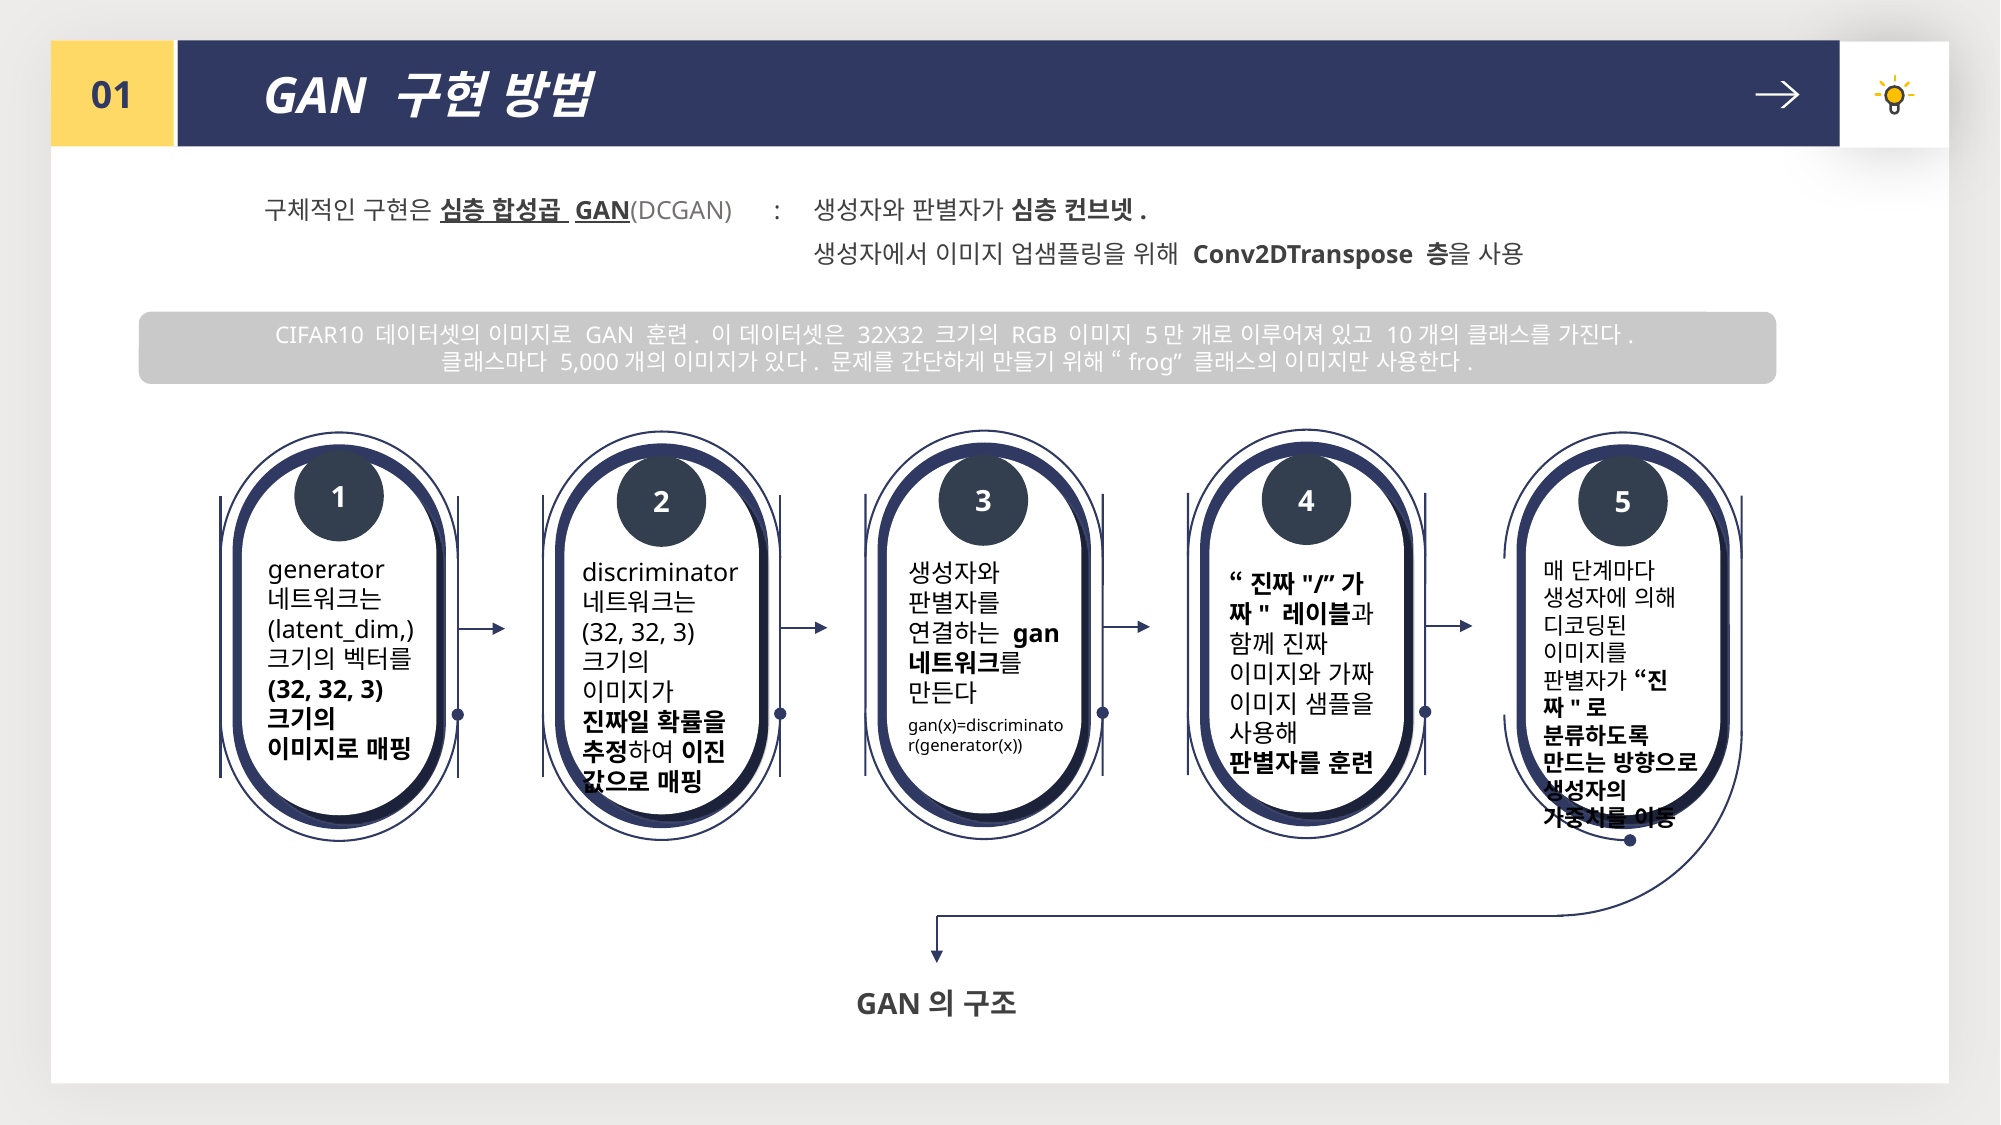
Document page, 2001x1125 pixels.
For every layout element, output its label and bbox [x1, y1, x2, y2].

text_box [936, 432, 1756, 963]
text_box [220, 432, 505, 841]
text_box [542, 431, 828, 840]
text_box [1187, 429, 1473, 839]
text_box [865, 430, 1150, 840]
text_box [50, 40, 1950, 1084]
